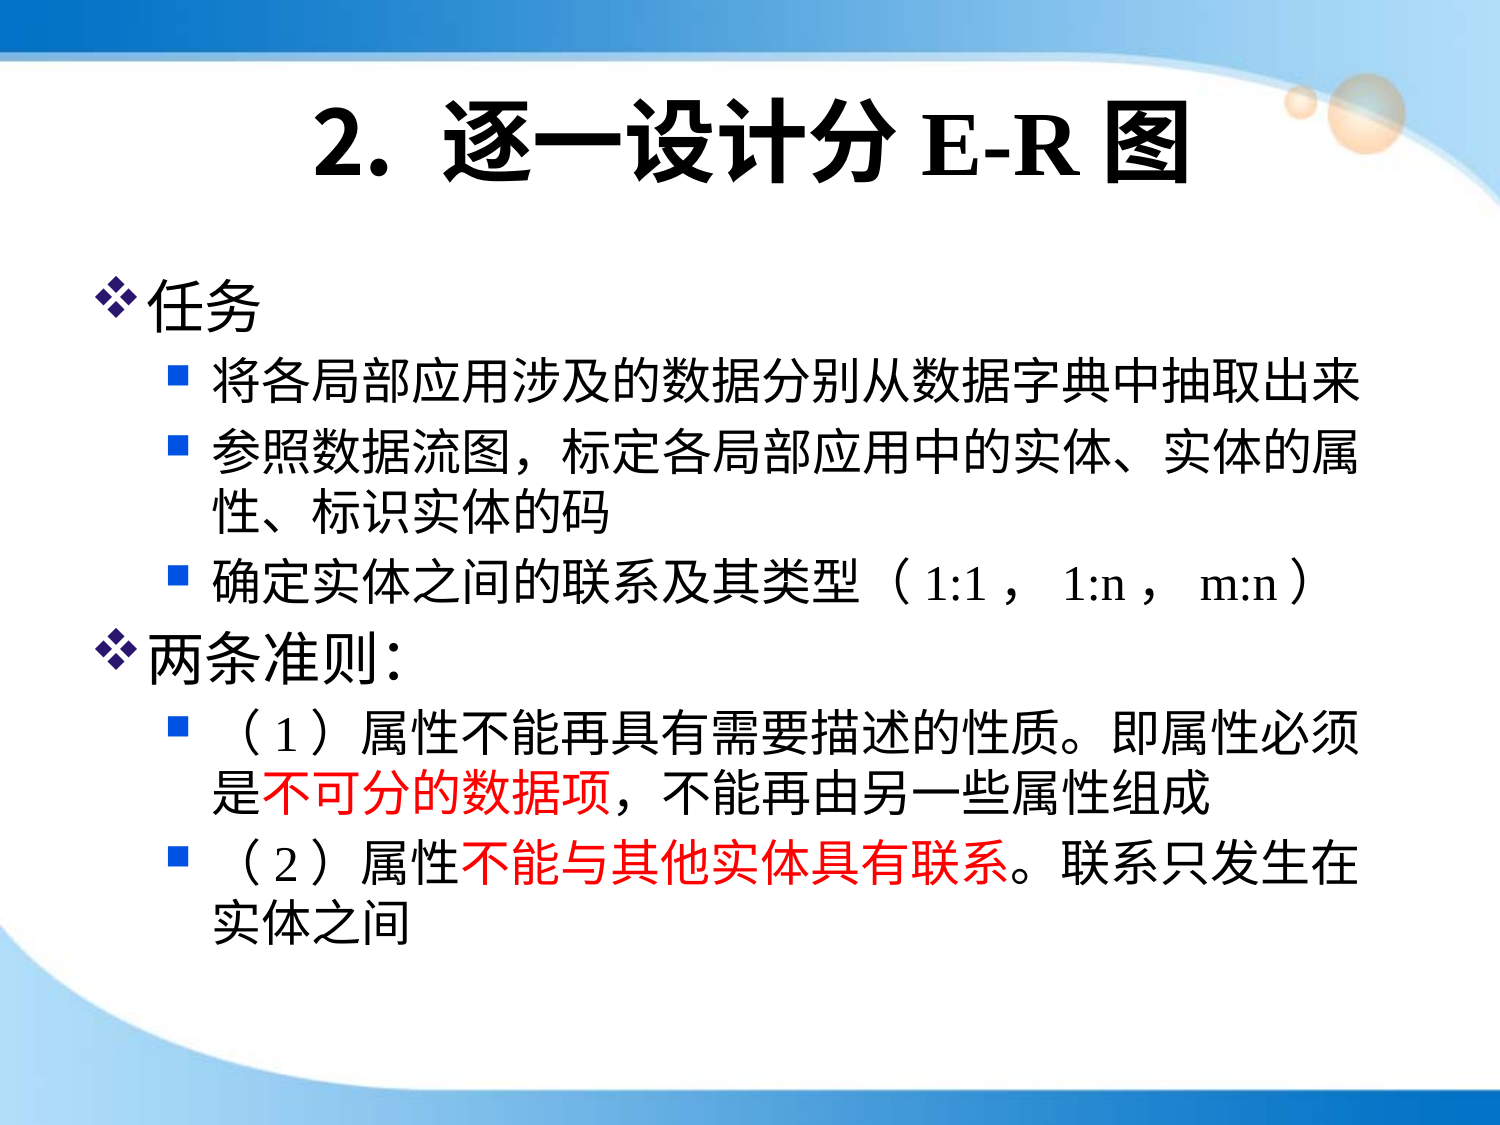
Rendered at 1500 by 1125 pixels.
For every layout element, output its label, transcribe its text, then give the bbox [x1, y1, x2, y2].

list 任务 将各局部应用涉及的数据分别从数据字典中抽取出来 参照数据流图，标定各局部应用中的实体、实体的属性、标识实体的码 确定实体之间的联系及其类型（1:1，1:n，m:n） 两条准则： （1）属性不能再具有需要描述的性质。即属性必须是不可分的数据项，不能再由另一些属性组成 （2）属性不能与其他实体具有联系。联系只发生在实体之间 [74, 262, 1426, 1006]
title ⒉ 逐一设计分E-R图 [75, 45, 1425, 233]
picture [0, 0, 1500, 1125]
